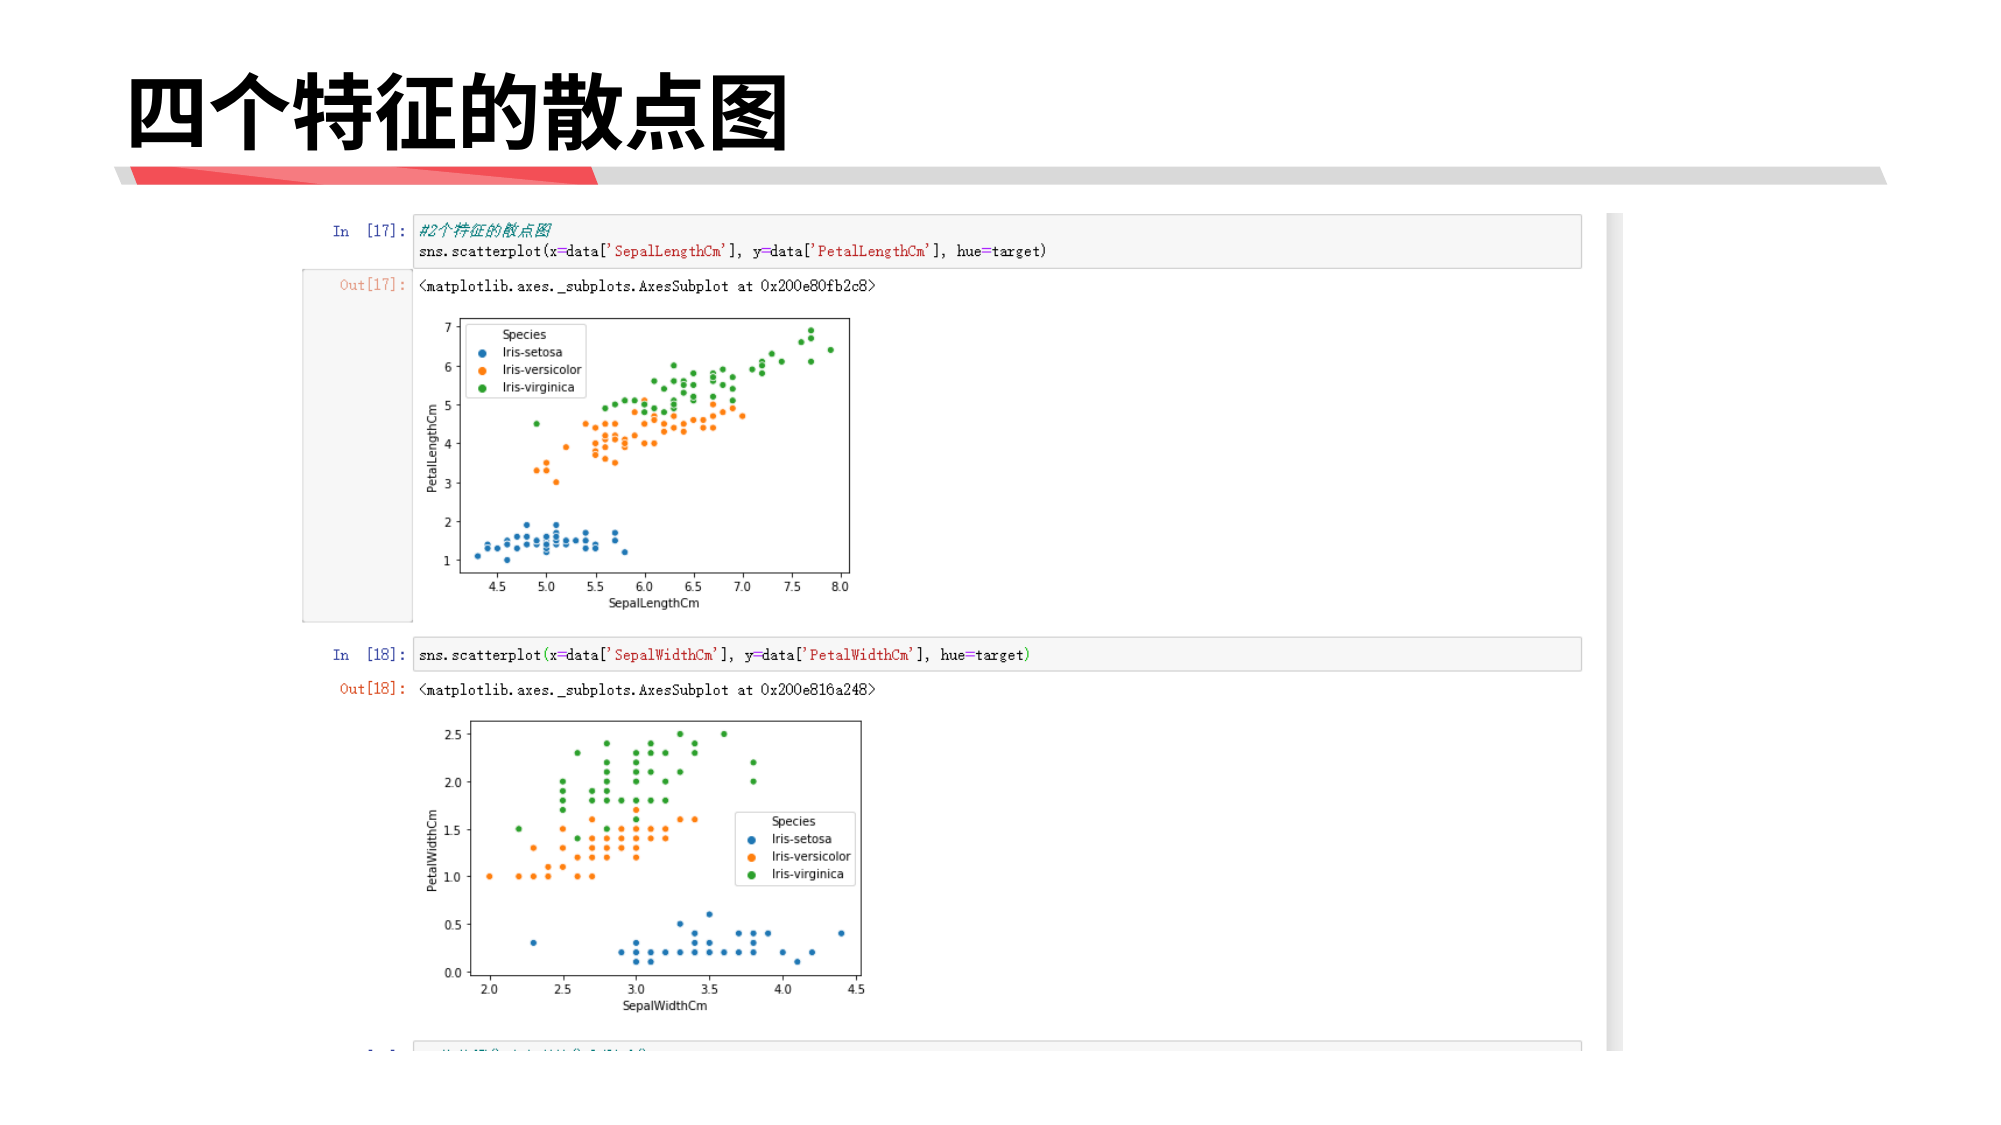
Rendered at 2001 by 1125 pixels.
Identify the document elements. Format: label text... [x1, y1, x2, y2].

title 四个特征的散点图 [109, 0, 1890, 169]
picture [299, 213, 1623, 1051]
